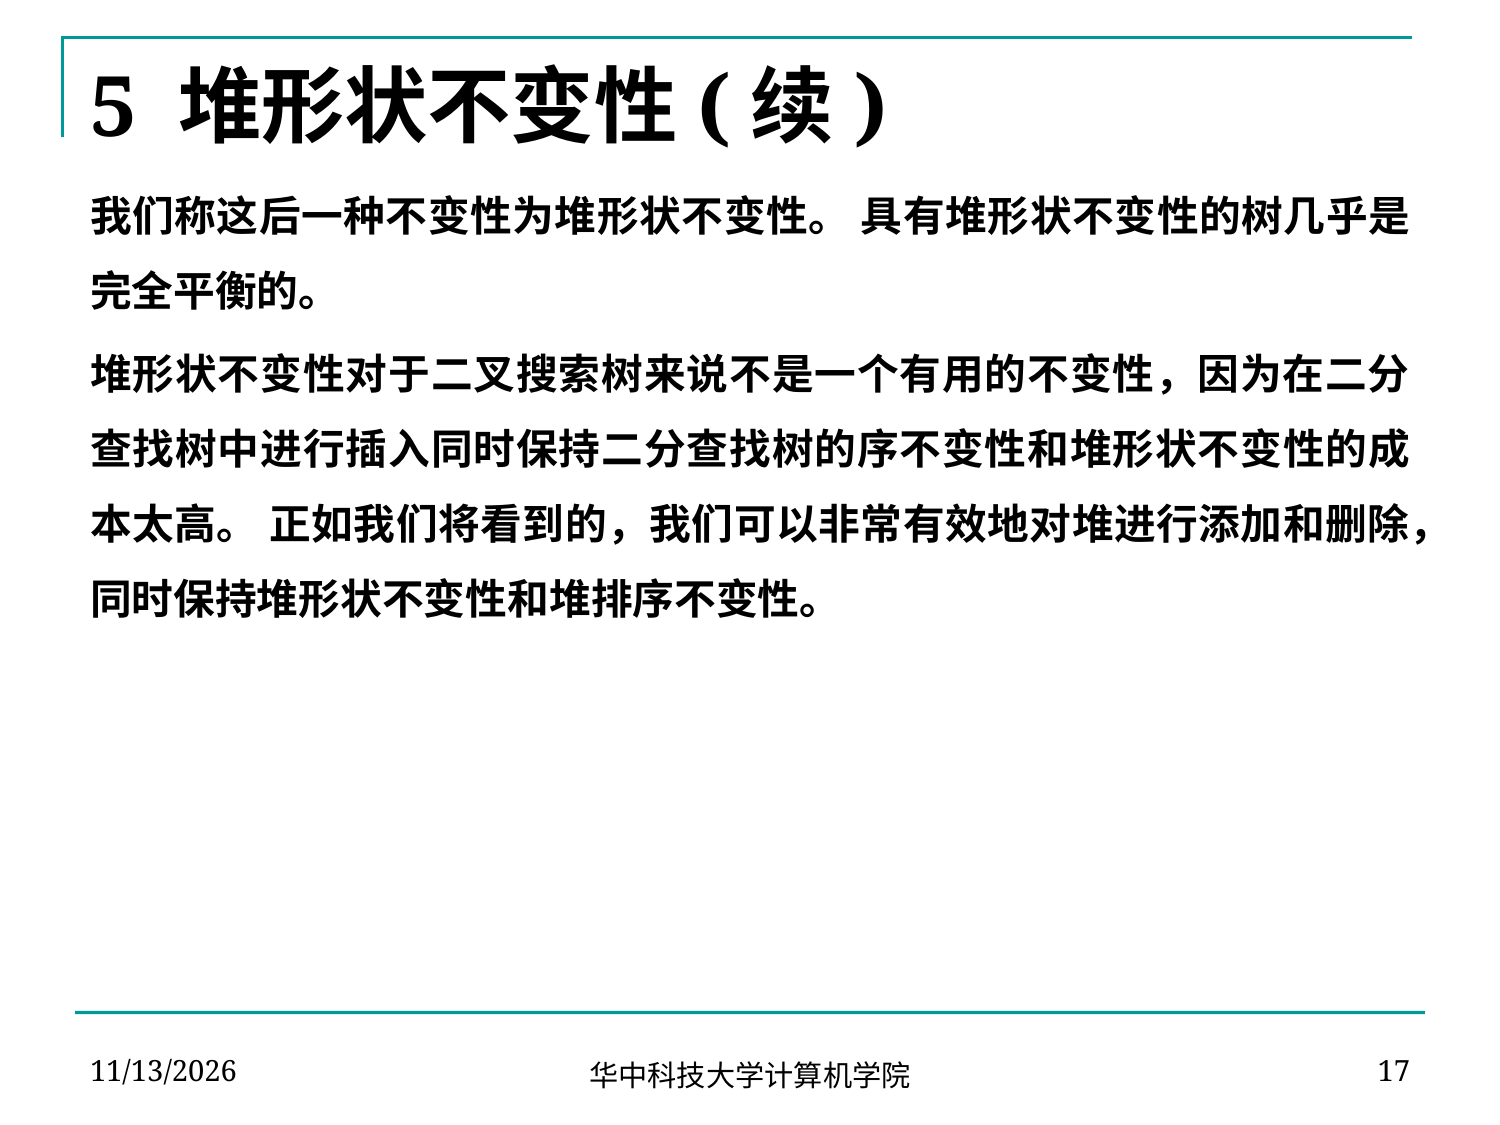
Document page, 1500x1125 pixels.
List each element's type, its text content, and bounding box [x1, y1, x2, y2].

title 5 堆形状不变性(续) [75, 45, 1425, 163]
footer 华中科技大学计算机学院 [512, 1025, 988, 1100]
list 我们称这后一种不变性为堆形状不变性。 具有堆形状不变性的树几乎是完全平衡的。 堆形状不变性对于二叉搜索树来说不是一个有用的不变性，因为在二分查找树中进行插入同时保持二分查找树的序不变性和堆形状不变性的成本太高。 正如我们将看到的，我们可以非常有效地对堆进行添加和删除，同时保持堆形状不变性和堆排序不变性。 [75, 163, 1425, 1000]
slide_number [75, 1024, 425, 1100]
slide_number 17 [1074, 1024, 1425, 1100]
